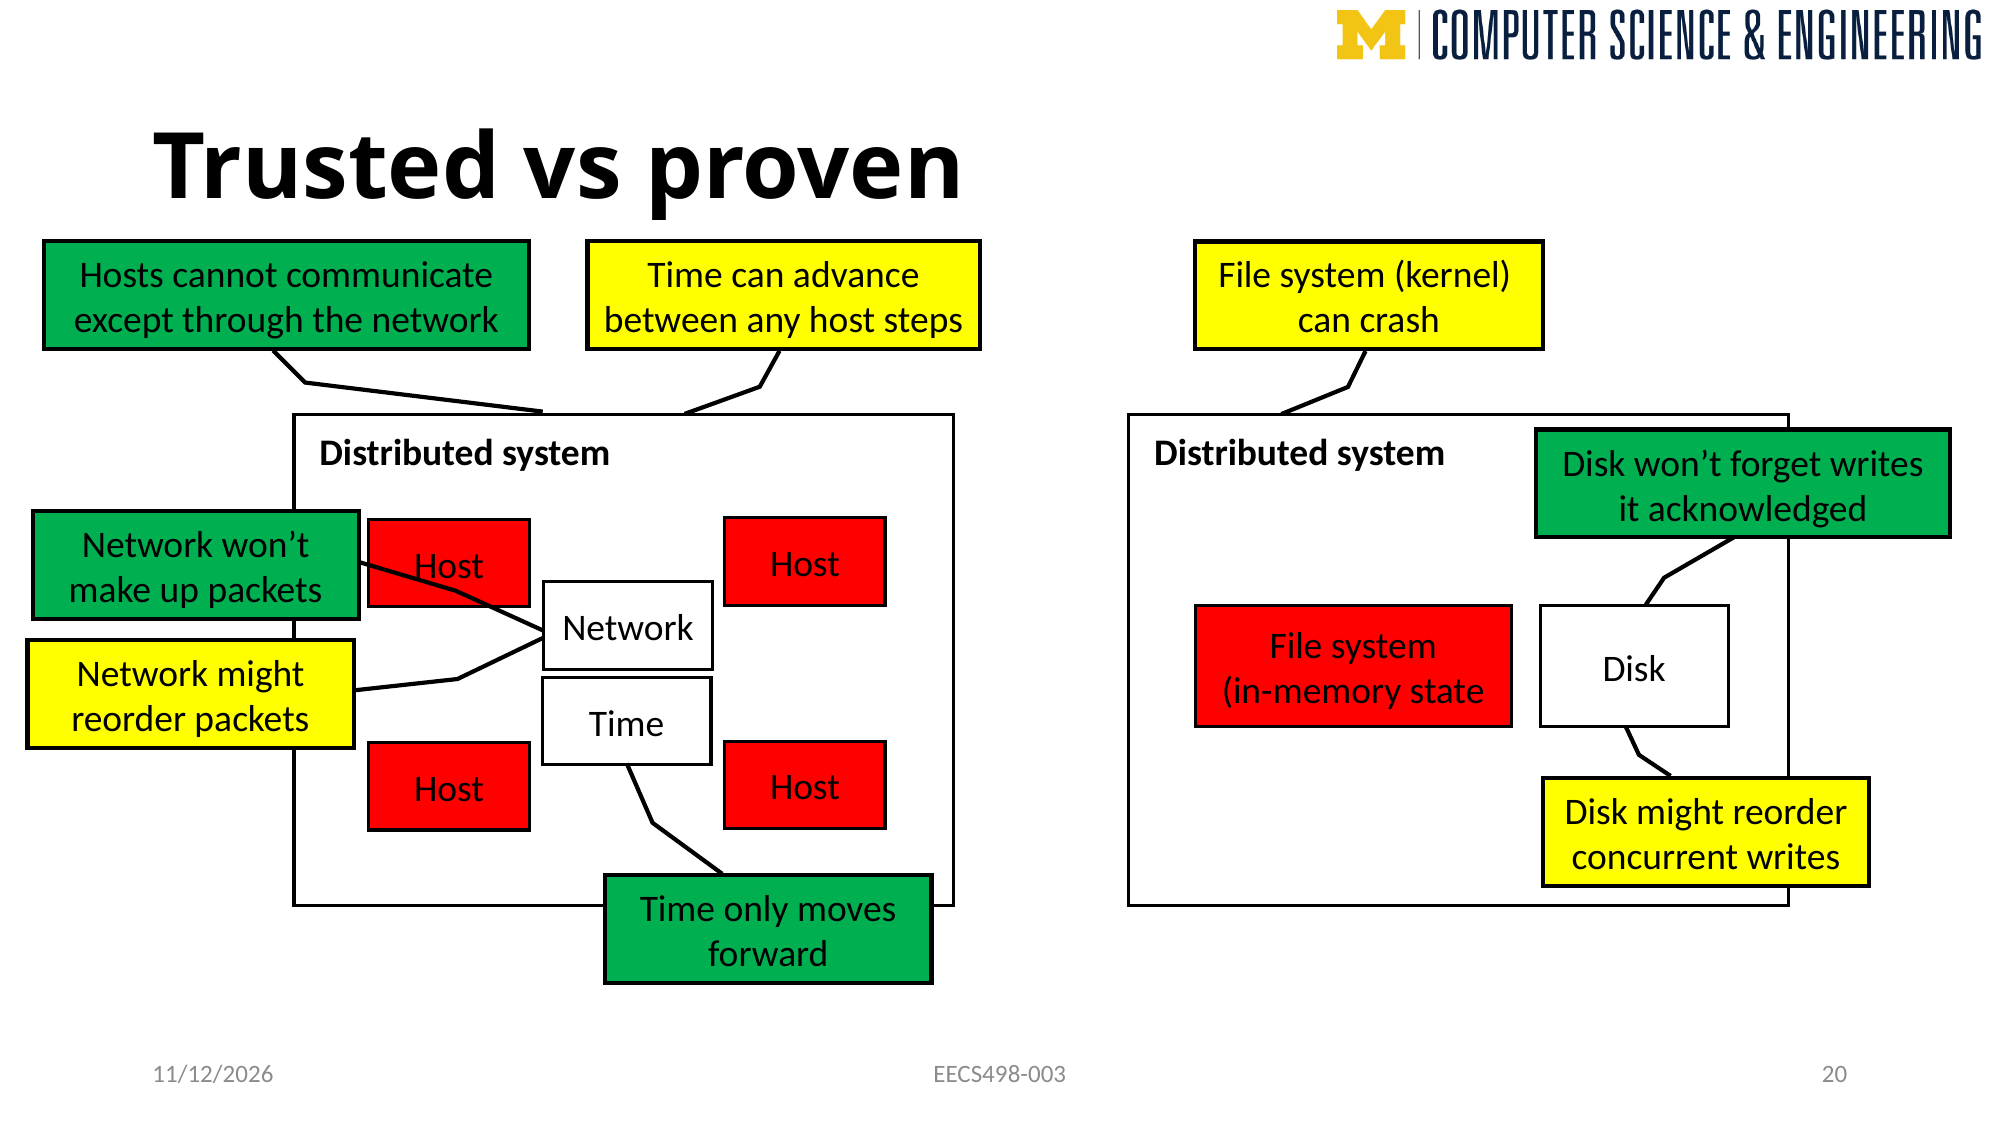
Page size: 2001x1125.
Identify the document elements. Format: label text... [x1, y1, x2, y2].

text_box Network might reorder packets [26, 639, 293, 749]
text_box Hosts cannot communicate except through the network [43, 240, 543, 413]
slide_number 20 [1412, 1042, 1863, 1103]
text_box Time can advance between any host steps [586, 240, 981, 414]
text_box Disk might reorder concurrent writes [1789, 777, 1870, 887]
text_box Time only moves forward [604, 906, 932, 984]
title Trusted vs proven [137, 59, 1863, 278]
picture [1337, 9, 1981, 60]
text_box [1128, 414, 1789, 906]
footer EECS498-003 [662, 1042, 1338, 1103]
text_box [293, 414, 954, 906]
text_box Network won’t make up packets [32, 510, 293, 620]
text_box Disk won’t forget writes it acknowledged [1789, 429, 1951, 538]
text_box File system (kernel) can crash [1194, 240, 1544, 414]
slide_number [137, 1042, 588, 1103]
